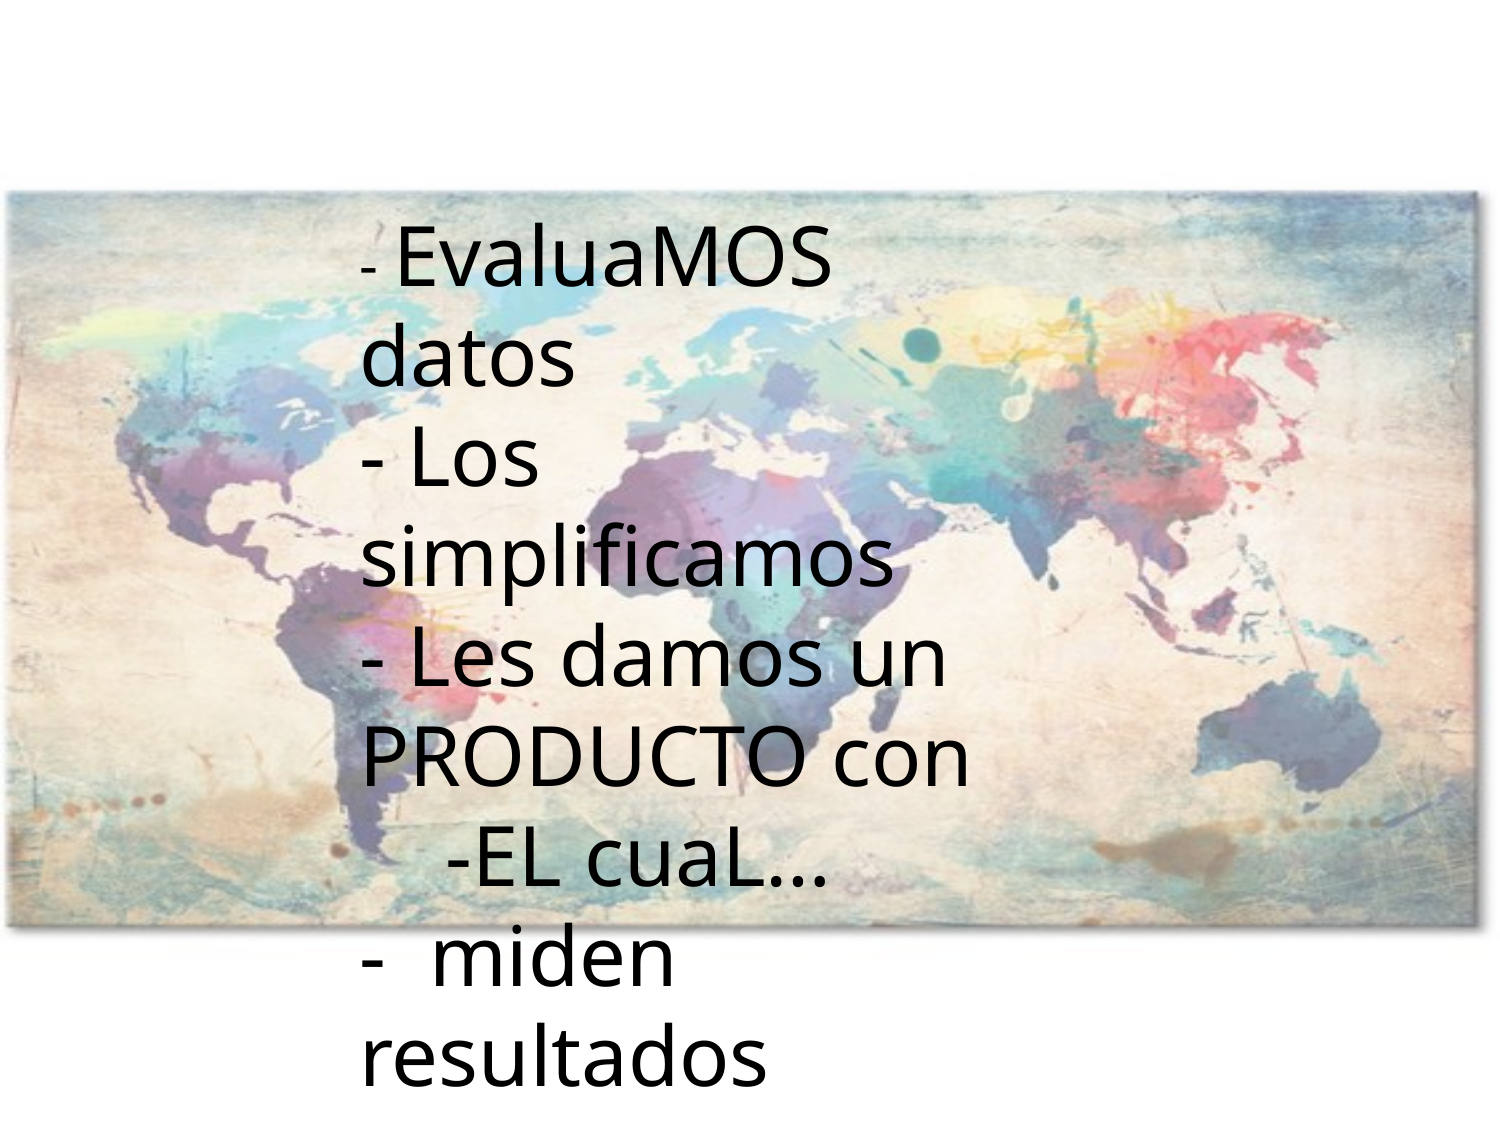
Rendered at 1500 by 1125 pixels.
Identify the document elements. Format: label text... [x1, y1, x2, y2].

text_box - EvaluaMOS datos - Los simplificamos - Les damos un PRODUCTO con -EL cuaL… - miden resultados - toman desiciones A FAVOR [344, 196, 1081, 1125]
